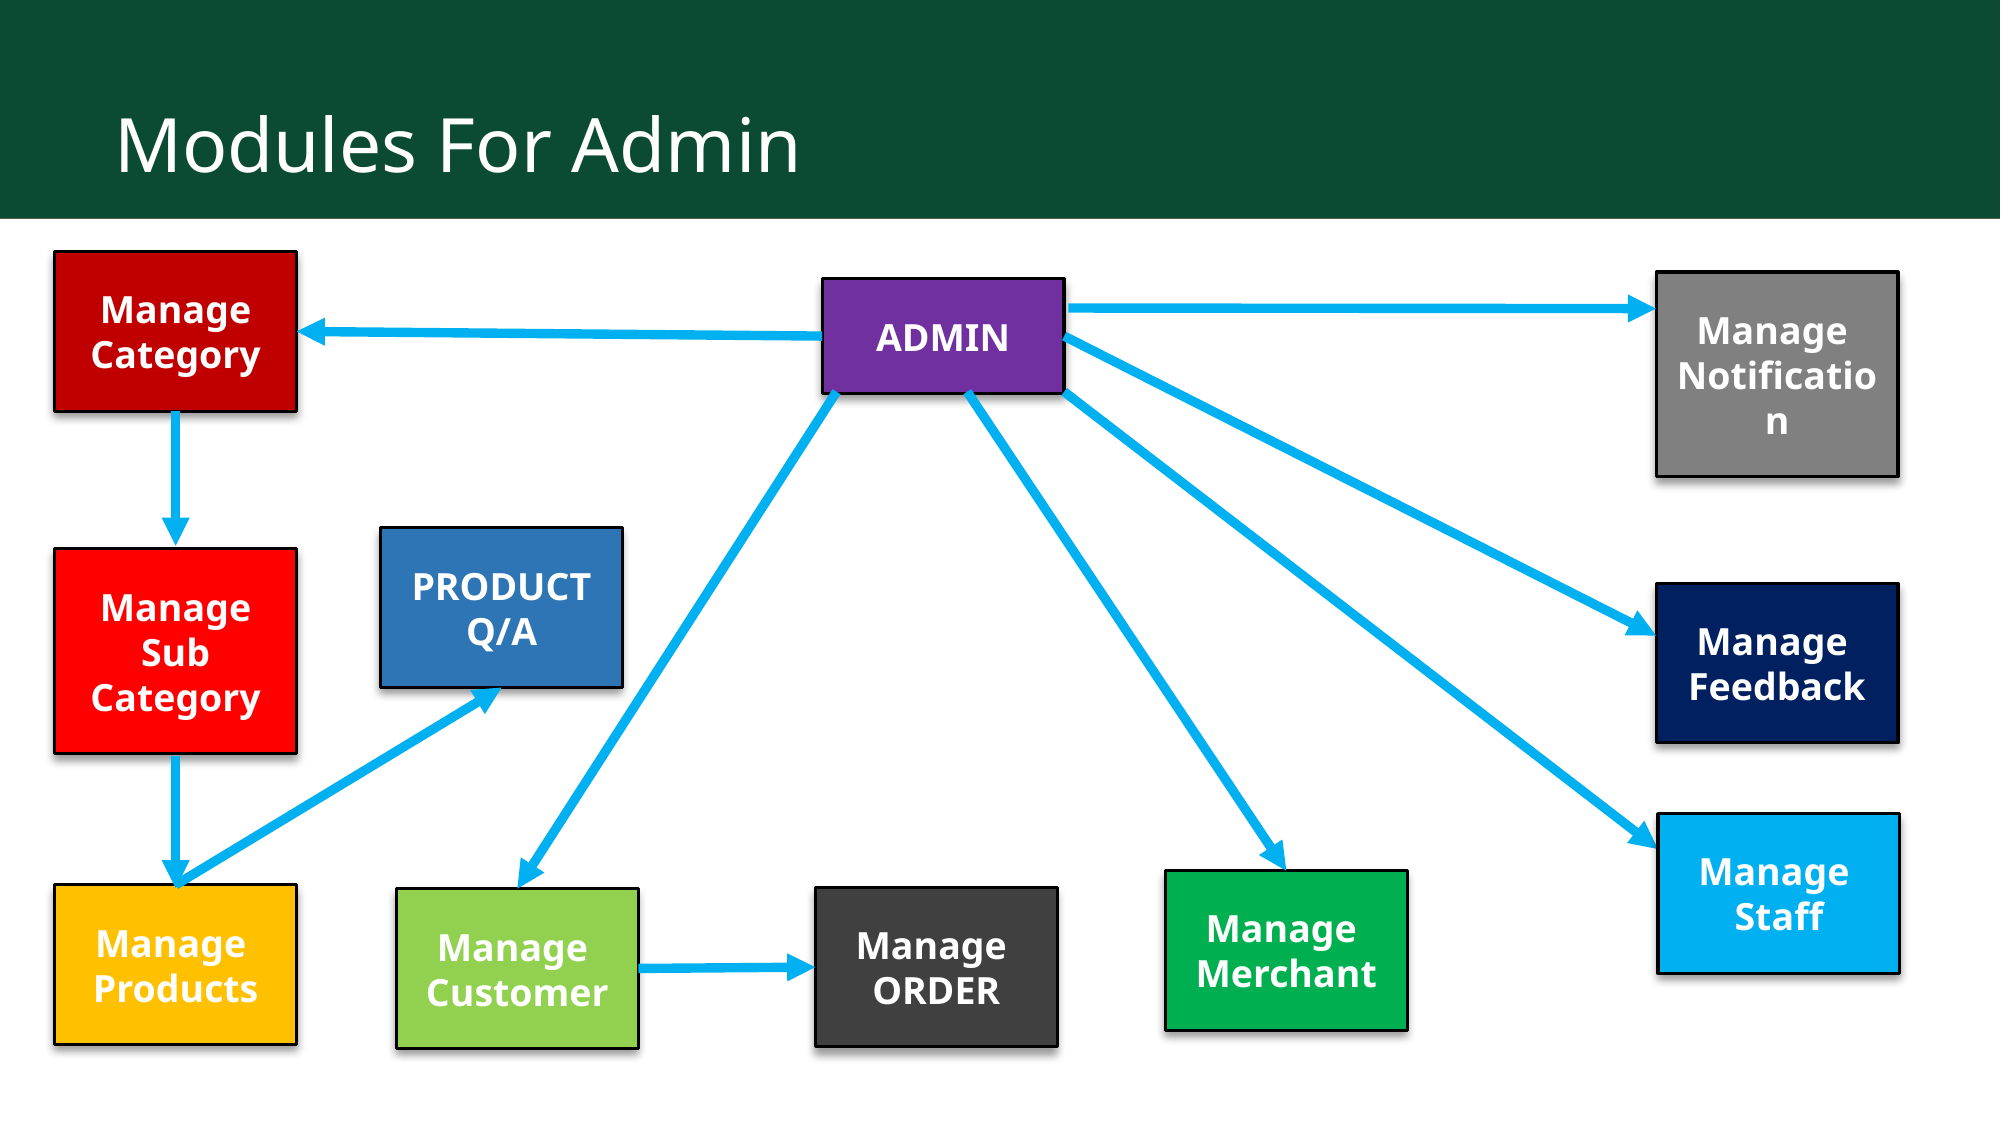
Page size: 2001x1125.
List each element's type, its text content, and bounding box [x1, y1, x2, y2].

text_box PRODUCT Q/A [380, 527, 517, 688]
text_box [517, 391, 837, 889]
text_box Manage Category [54, 251, 297, 412]
text_box Manage Staff [1657, 813, 1900, 974]
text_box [1064, 337, 1657, 636]
text_box ADMIN [822, 278, 1065, 394]
title Modules For Admin [99, 0, 1863, 196]
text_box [296, 332, 823, 339]
text_box Manage Customer [396, 888, 639, 1049]
text_box Manage ORDER [815, 887, 1058, 1047]
text_box Manage Feedback [1658, 583, 1899, 743]
text_box Manage Products [54, 884, 297, 1045]
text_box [967, 391, 1287, 871]
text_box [175, 689, 502, 885]
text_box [1064, 391, 1658, 850]
text_box Manage Sub Category [54, 548, 297, 754]
text_box Manage Merchant [1165, 870, 1408, 1031]
text_box Manage Notification [1656, 272, 1899, 477]
